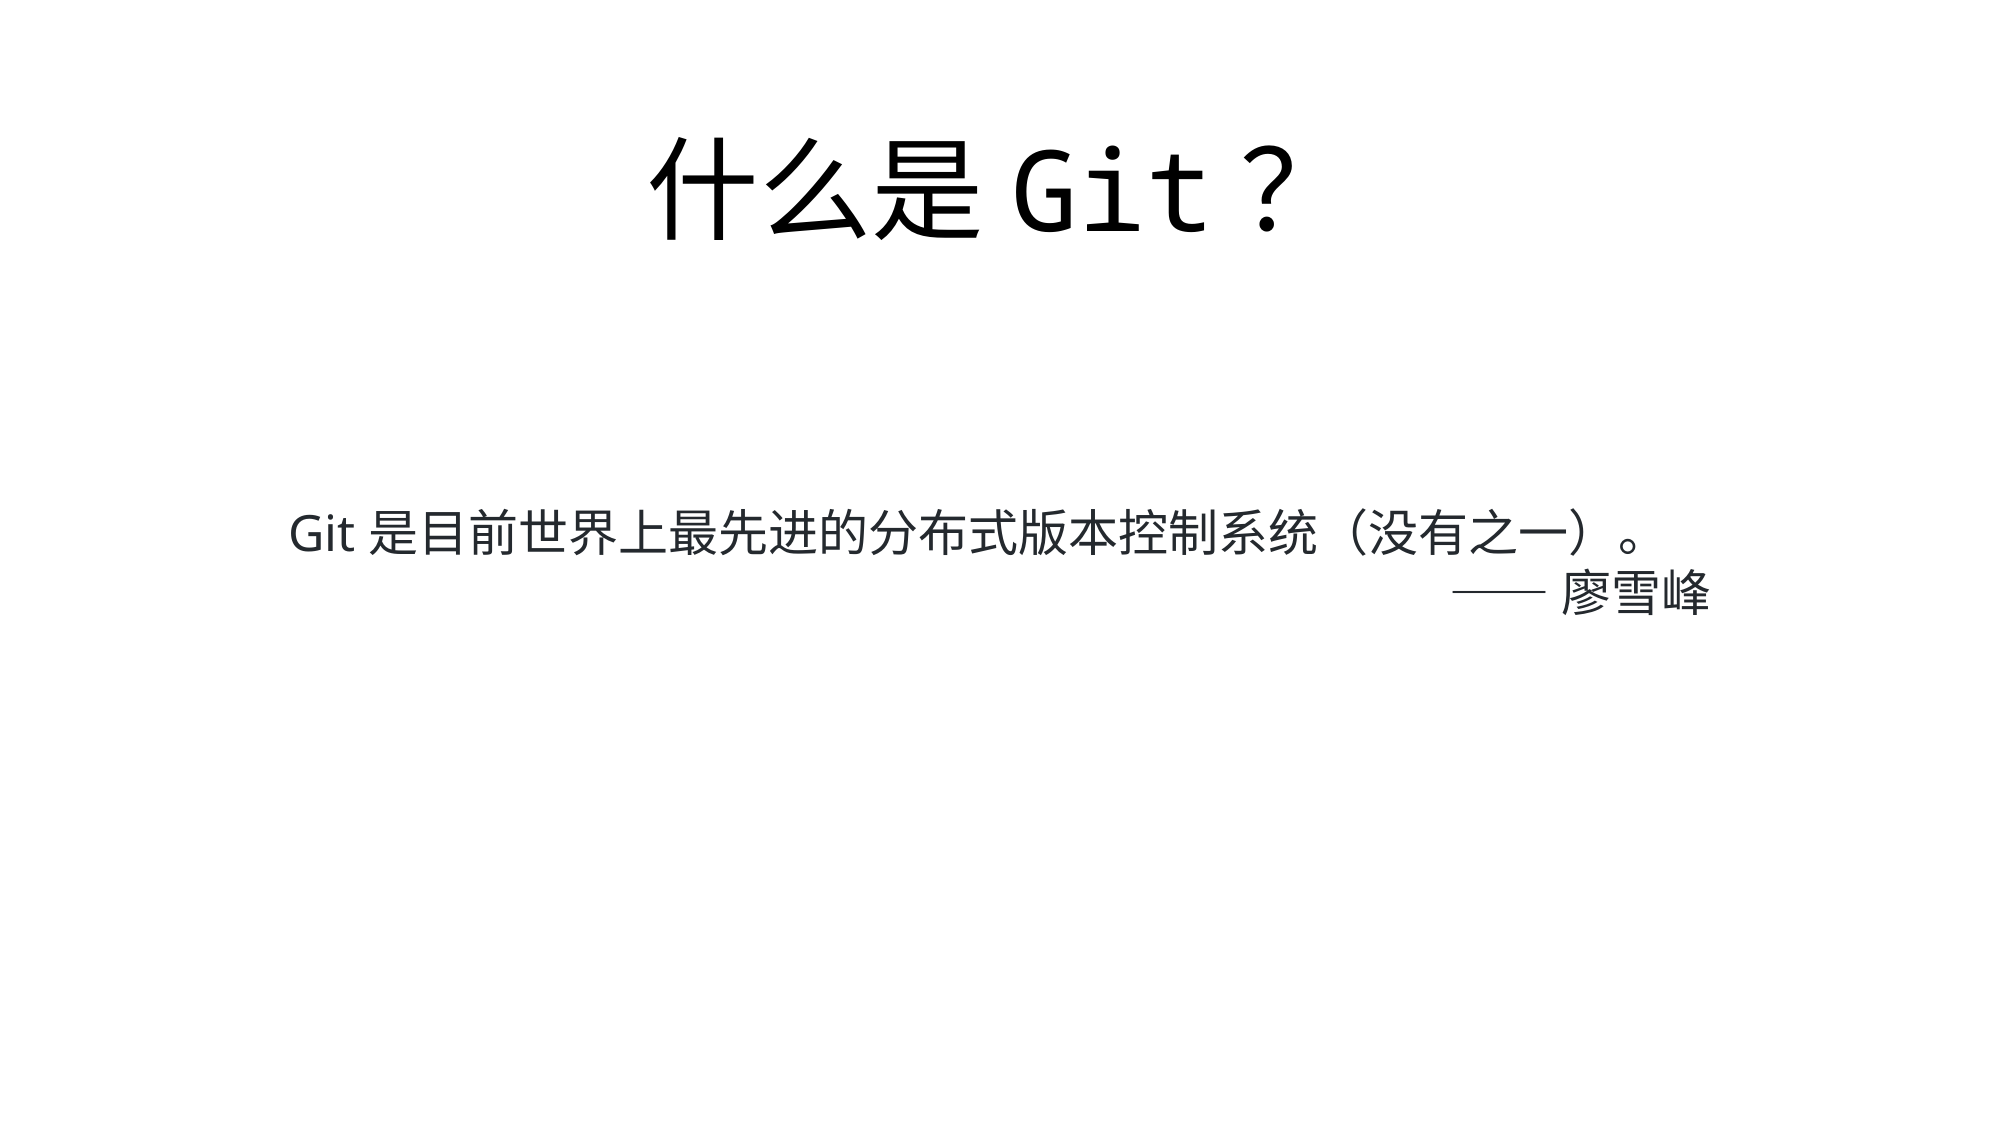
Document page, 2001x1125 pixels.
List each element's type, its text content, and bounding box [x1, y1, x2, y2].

text_box 什么是Git？ [631, 111, 1369, 262]
text_box Git是目前世界上最先进的分布式版本控制系统（没有之一）。 ——廖雪峰 [273, 494, 1727, 629]
